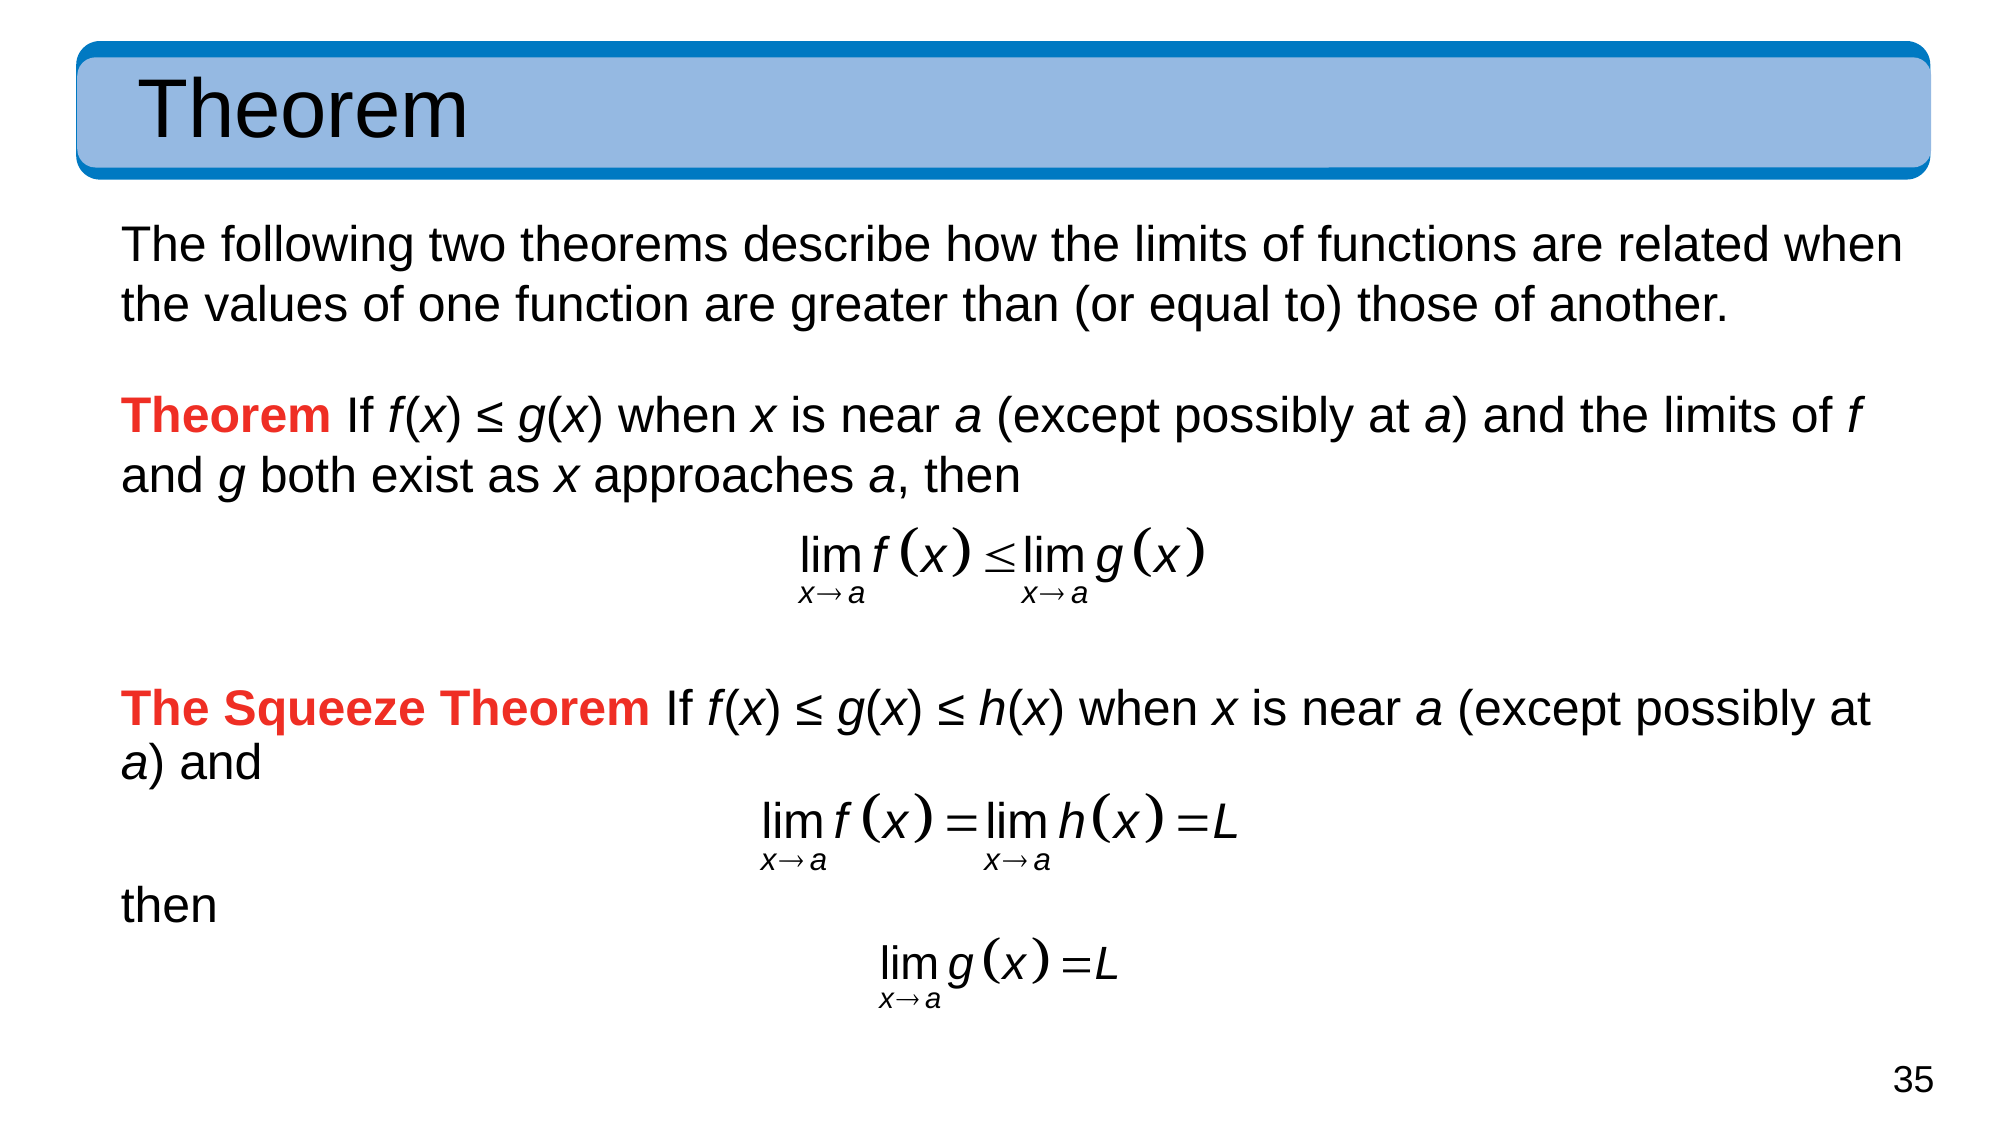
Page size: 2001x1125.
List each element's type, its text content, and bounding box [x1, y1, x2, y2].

list The Squeeze Theorem If f (x) ≤ g(x) ≤ h(x) when x is near a (except possibly at a) and [120, 682, 1909, 789]
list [794, 524, 1205, 611]
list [874, 935, 1124, 1015]
list then [120, 878, 230, 924]
list Theorem If f (x) ≤ g(x) when x is near a (except possibly at a) and the limits of f and g both exist as x approaches a, then [120, 382, 1891, 519]
title Theorem [137, 65, 1863, 176]
list The following two theorems describe how the limits of functions are related when the values of one function are greater than (or equal to) those of another. [120, 211, 1928, 363]
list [756, 790, 1244, 877]
